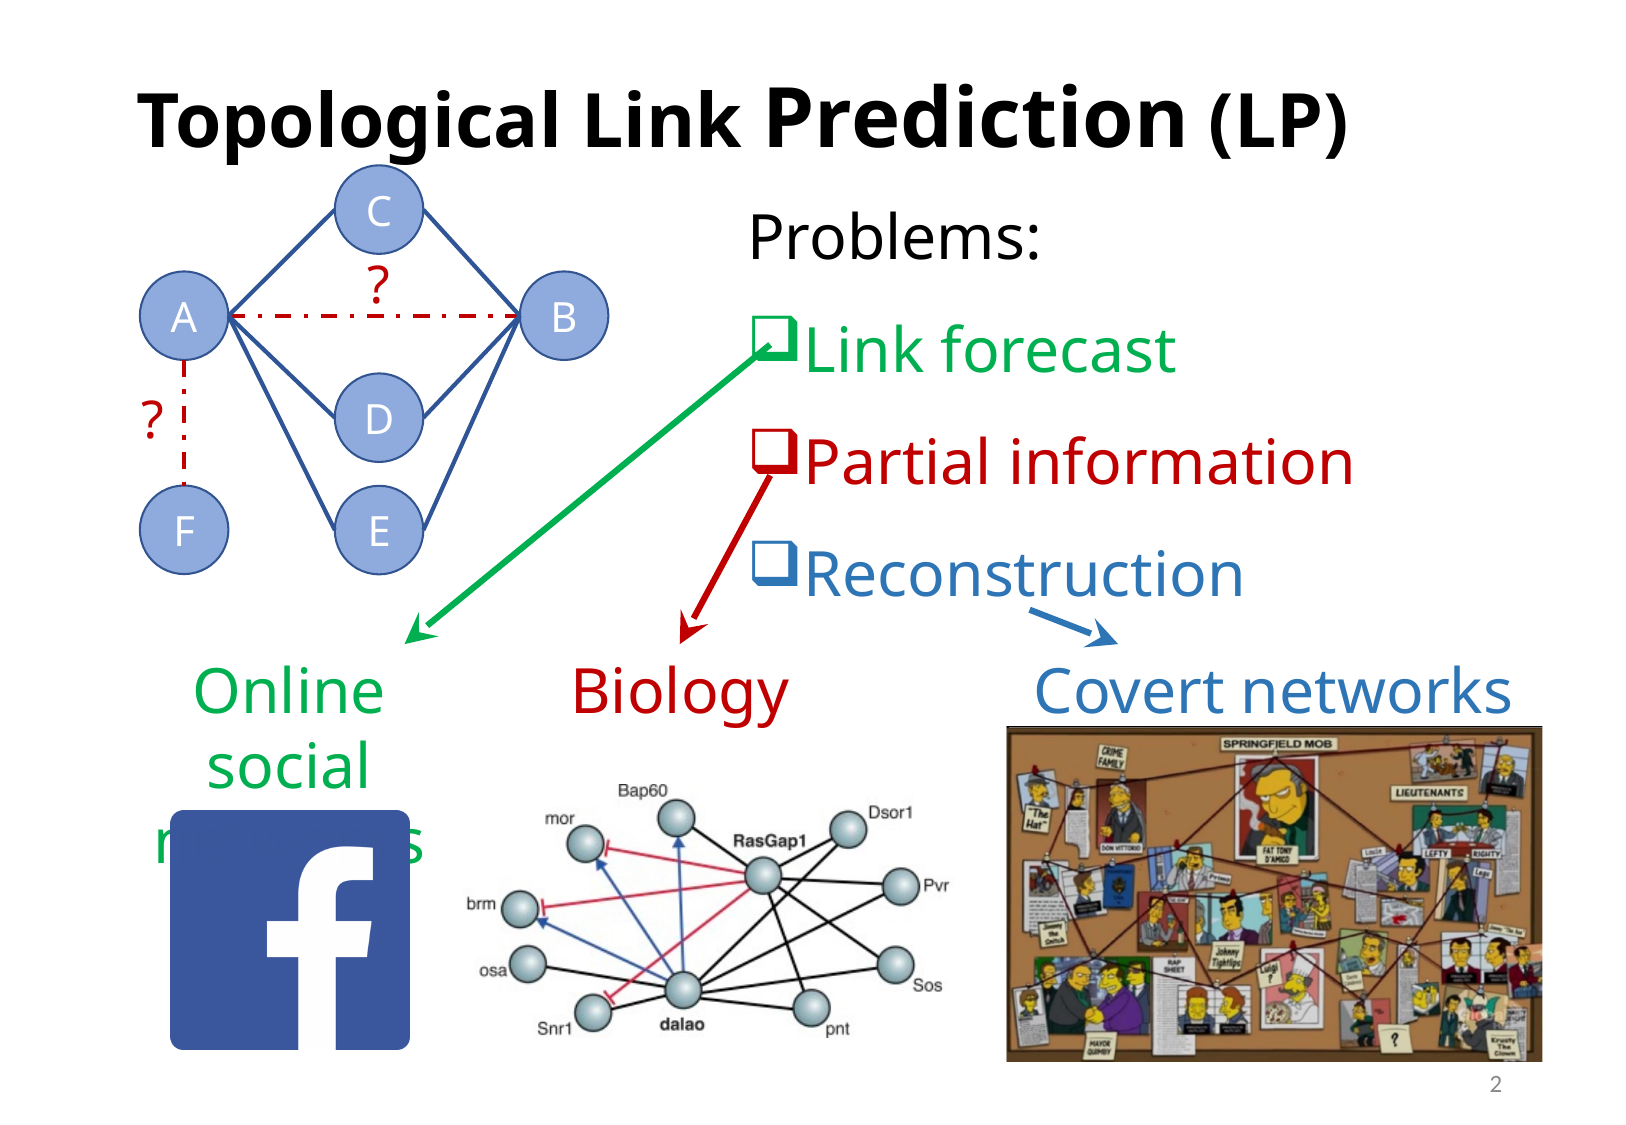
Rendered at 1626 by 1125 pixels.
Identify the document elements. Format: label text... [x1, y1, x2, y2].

picture [452, 784, 955, 1038]
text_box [679, 475, 771, 645]
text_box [1029, 609, 1119, 645]
text_box Covert networks [1018, 644, 1529, 724]
text_box Online social networks [110, 644, 469, 884]
picture [1004, 724, 1543, 1062]
picture [170, 810, 410, 1050]
slide_number 1 [1485, 1067, 1520, 1103]
title Topological Link Prediction (LP) [121, 60, 1504, 204]
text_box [404, 344, 771, 645]
text_box Biology [555, 644, 805, 734]
text_box Problems: Link forecast Partial information Reconstruction [732, 152, 1372, 617]
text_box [125, 165, 609, 575]
